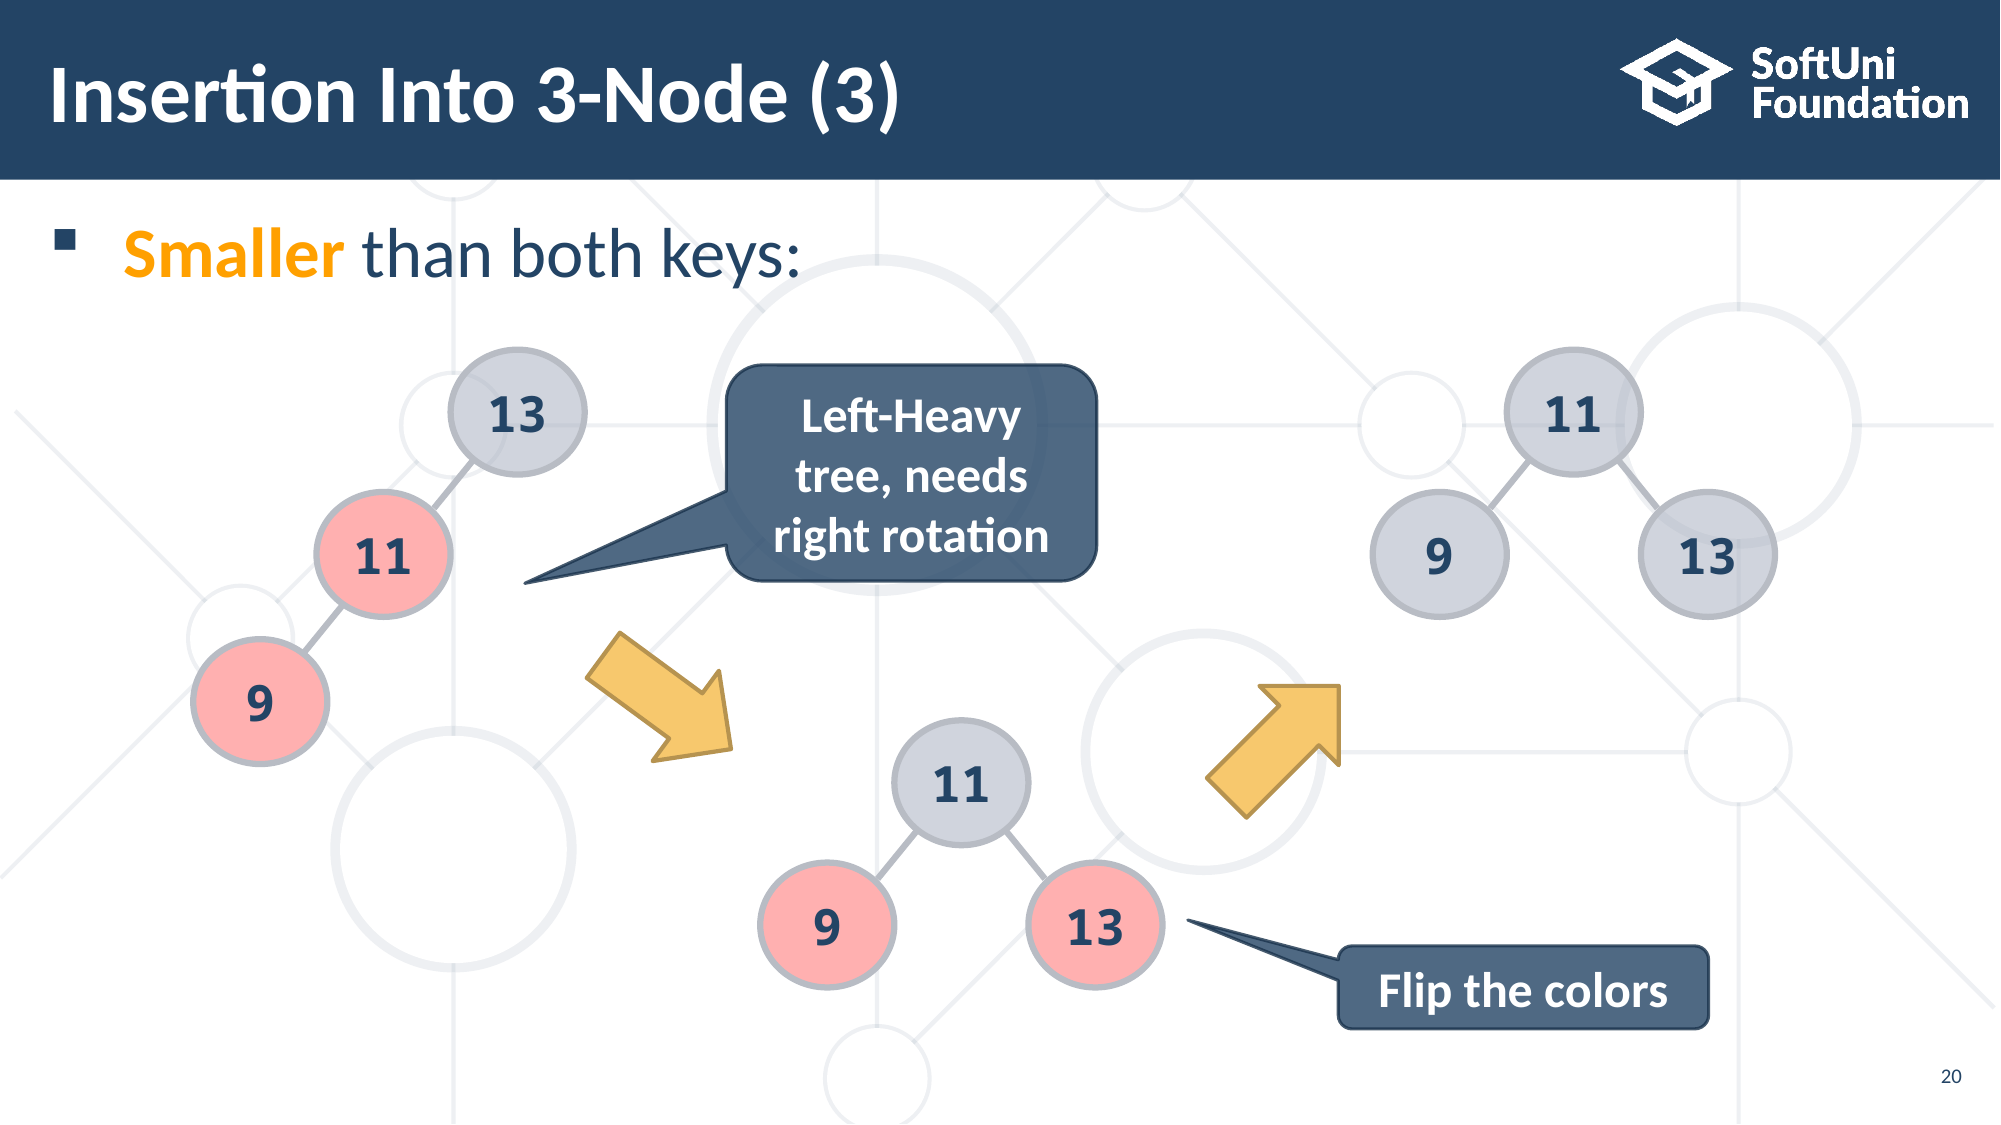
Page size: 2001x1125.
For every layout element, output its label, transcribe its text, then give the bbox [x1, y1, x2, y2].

text_box 9 [760, 862, 895, 988]
text_box [1204, 683, 1341, 820]
picture [1619, 38, 1968, 126]
text_box [584, 630, 734, 764]
text_box Flip the colors [1185, 917, 1711, 1032]
text_box 9 [193, 639, 328, 765]
text_box 13 [450, 349, 585, 475]
slide_number 20 [1897, 1049, 1968, 1101]
text_box Left-Heavy tree, needs right rotation [522, 362, 1099, 586]
text_box 13 [1028, 862, 1163, 988]
text_box 11 [316, 491, 451, 617]
list Smaller than both keys: [31, 196, 1970, 1050]
text_box 11 [1506, 349, 1641, 475]
text_box 11 [894, 720, 1029, 846]
text_box 9 [1372, 491, 1507, 617]
text_box 13 [1640, 491, 1776, 617]
title Insertion Into 3-Node (3) [31, 16, 1591, 162]
